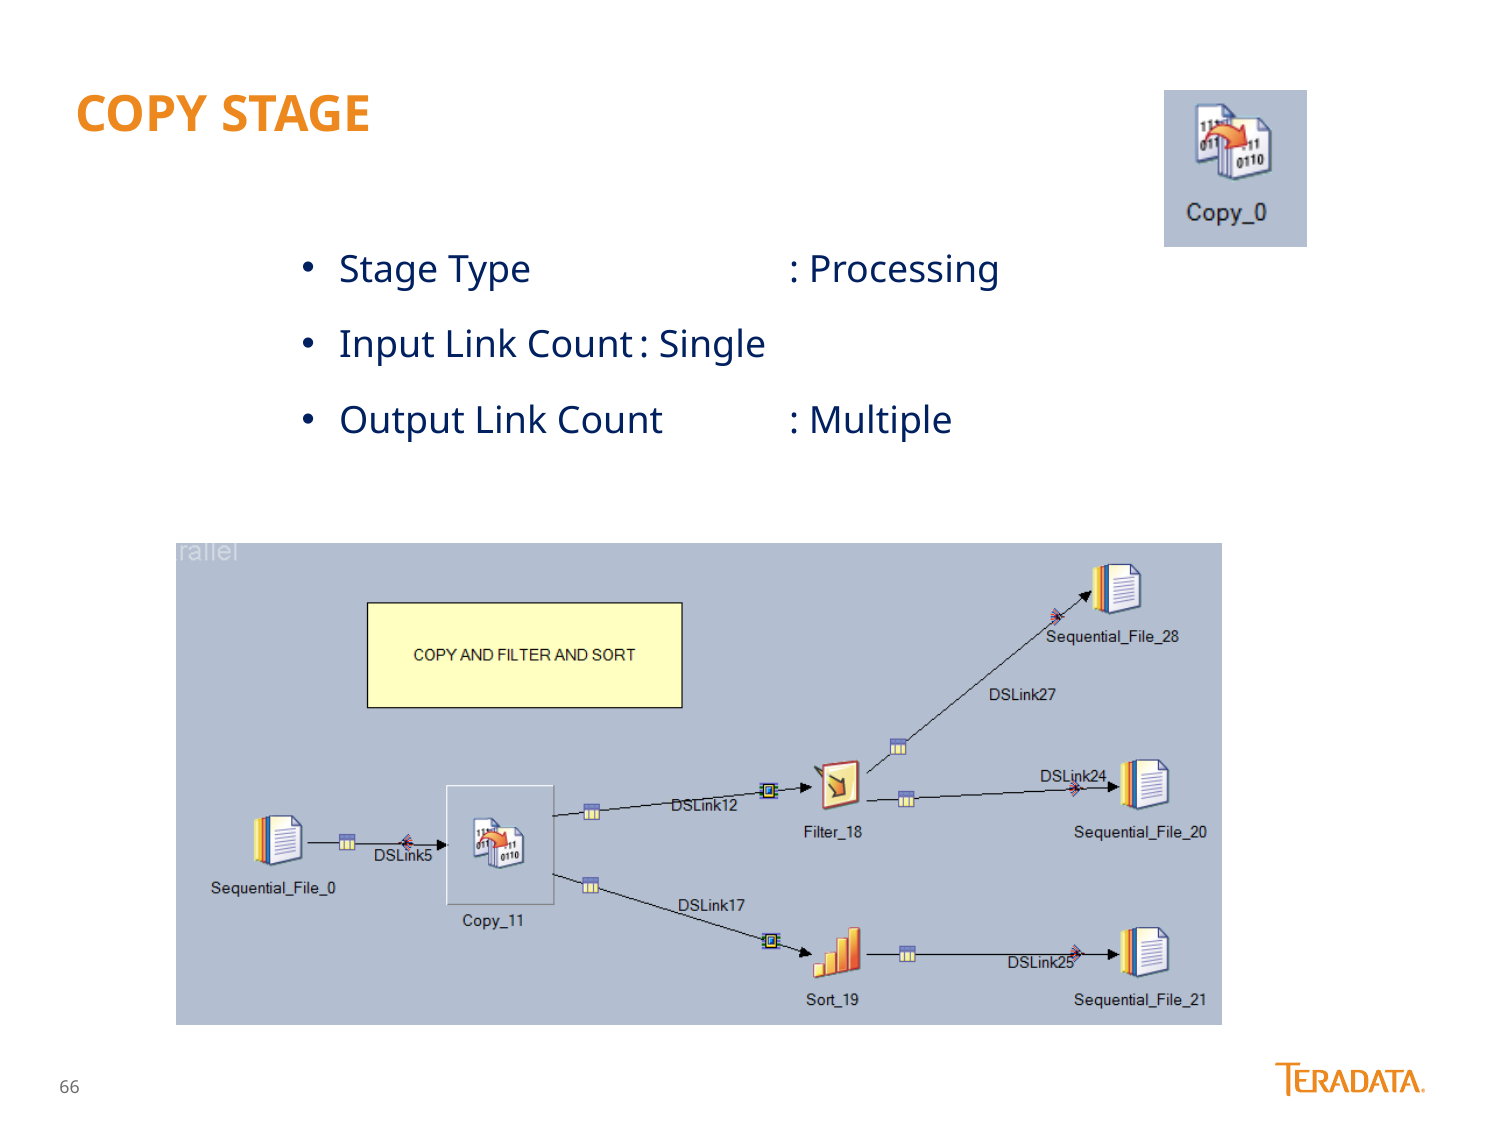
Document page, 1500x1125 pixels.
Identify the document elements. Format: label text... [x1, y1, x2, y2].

title COPY STAGE [75, 28, 1425, 144]
list Stage Type : Processing Input Link Count : Single Output Link Count : Multiple [301, 168, 1208, 506]
picture [1164, 90, 1307, 247]
picture [176, 543, 1222, 1026]
